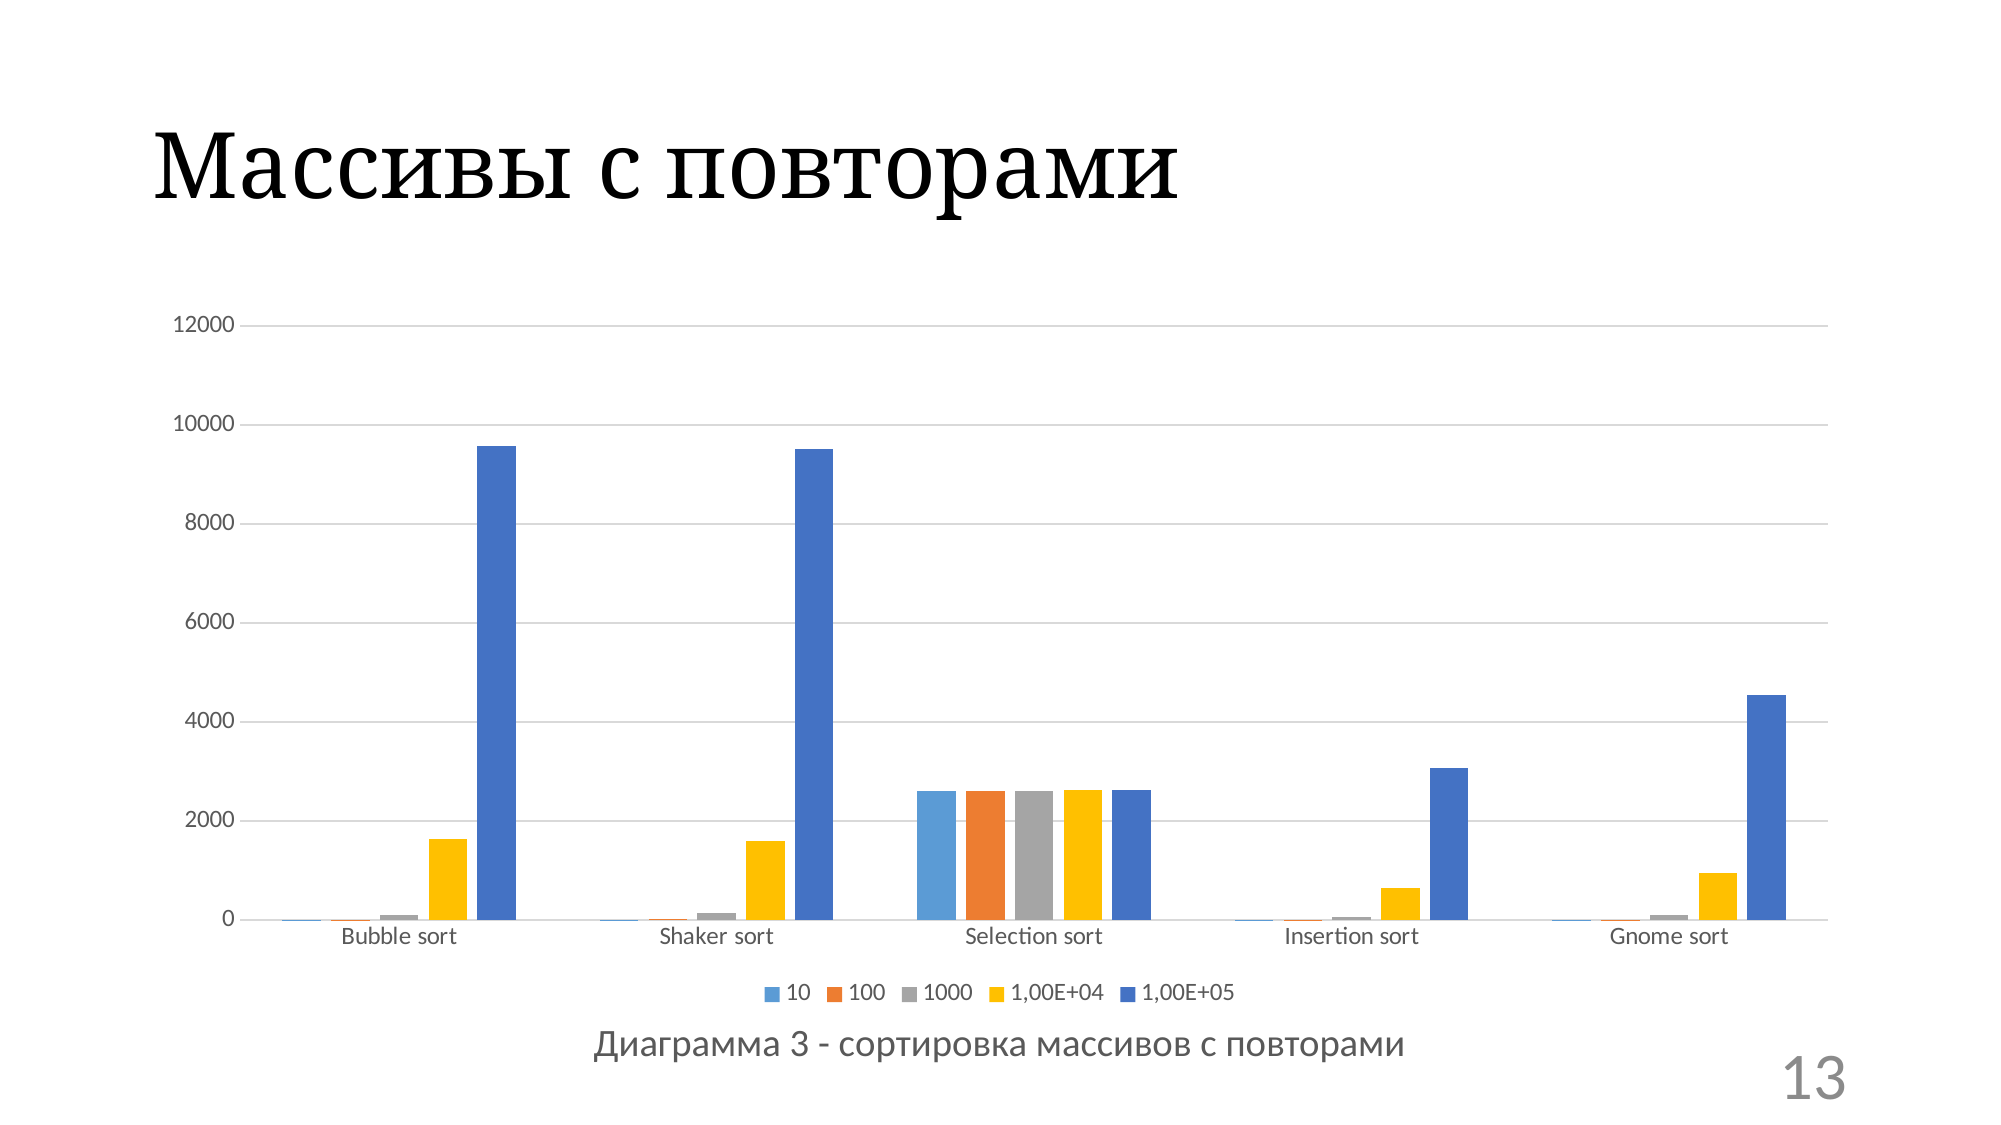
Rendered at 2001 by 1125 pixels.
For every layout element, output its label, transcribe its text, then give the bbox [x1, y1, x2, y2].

text_box Диаграмма 3 - сортировка массивов с повторами [578, 1014, 1422, 1072]
chart [137, 299, 1863, 1014]
title Массивы с повторами [137, 59, 1863, 278]
slide_number 13 [1412, 1042, 1863, 1103]
